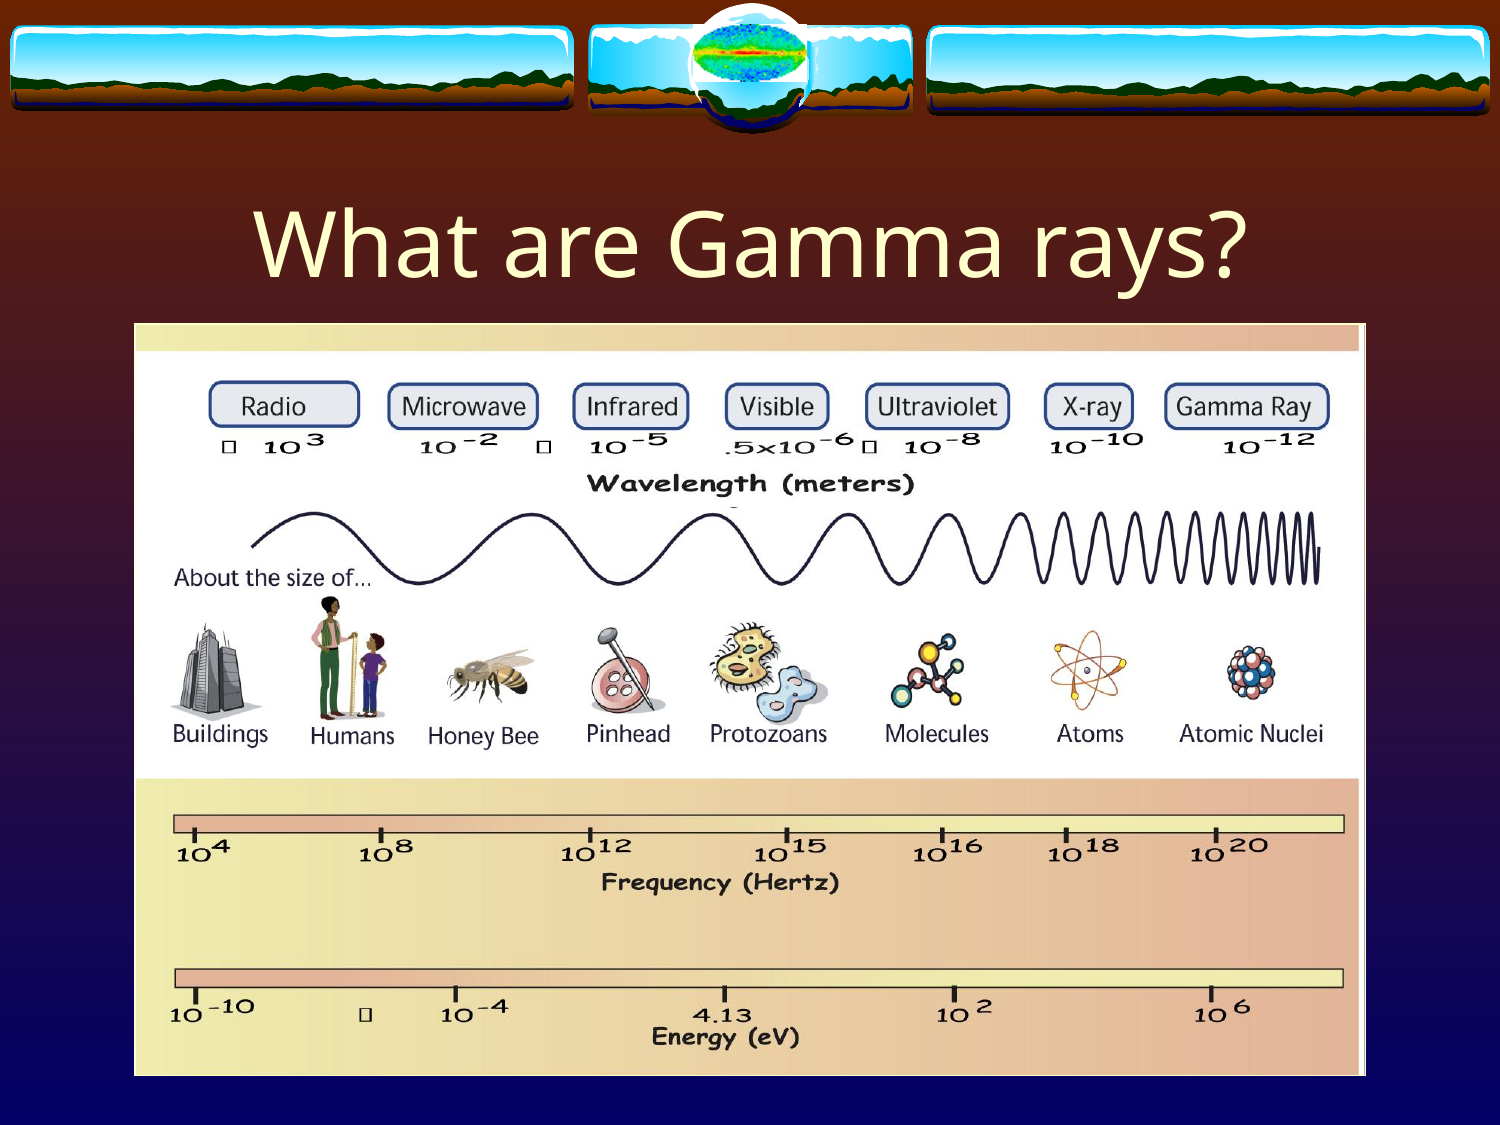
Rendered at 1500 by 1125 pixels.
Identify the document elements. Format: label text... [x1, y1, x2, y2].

picture [693, 24, 807, 82]
title What are Gamma rays? [22, 145, 1480, 336]
picture [746, 73, 755, 79]
picture [134, 324, 1365, 1076]
